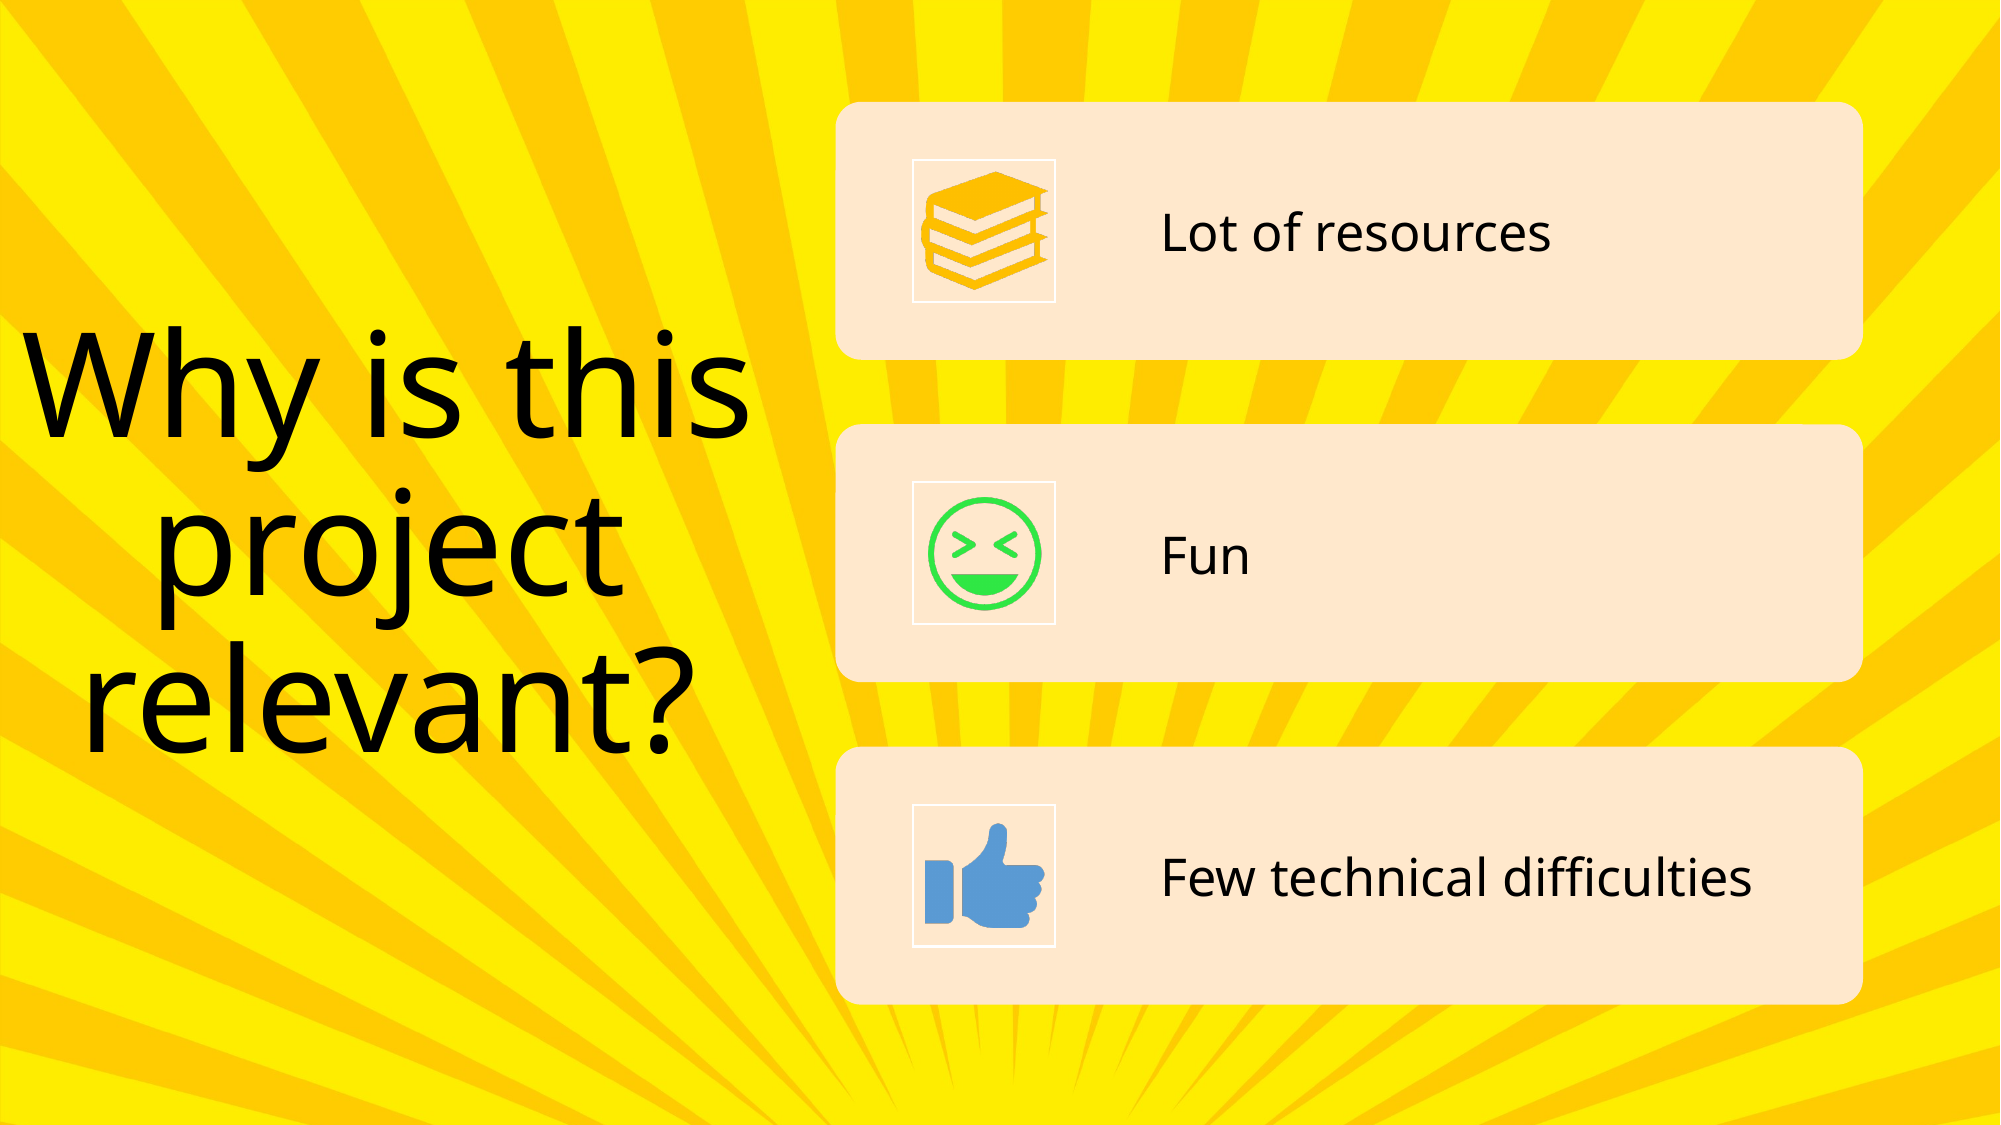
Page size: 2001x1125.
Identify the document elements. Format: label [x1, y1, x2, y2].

list [835, 101, 1863, 1005]
picture [0, 0, 2000, 1125]
